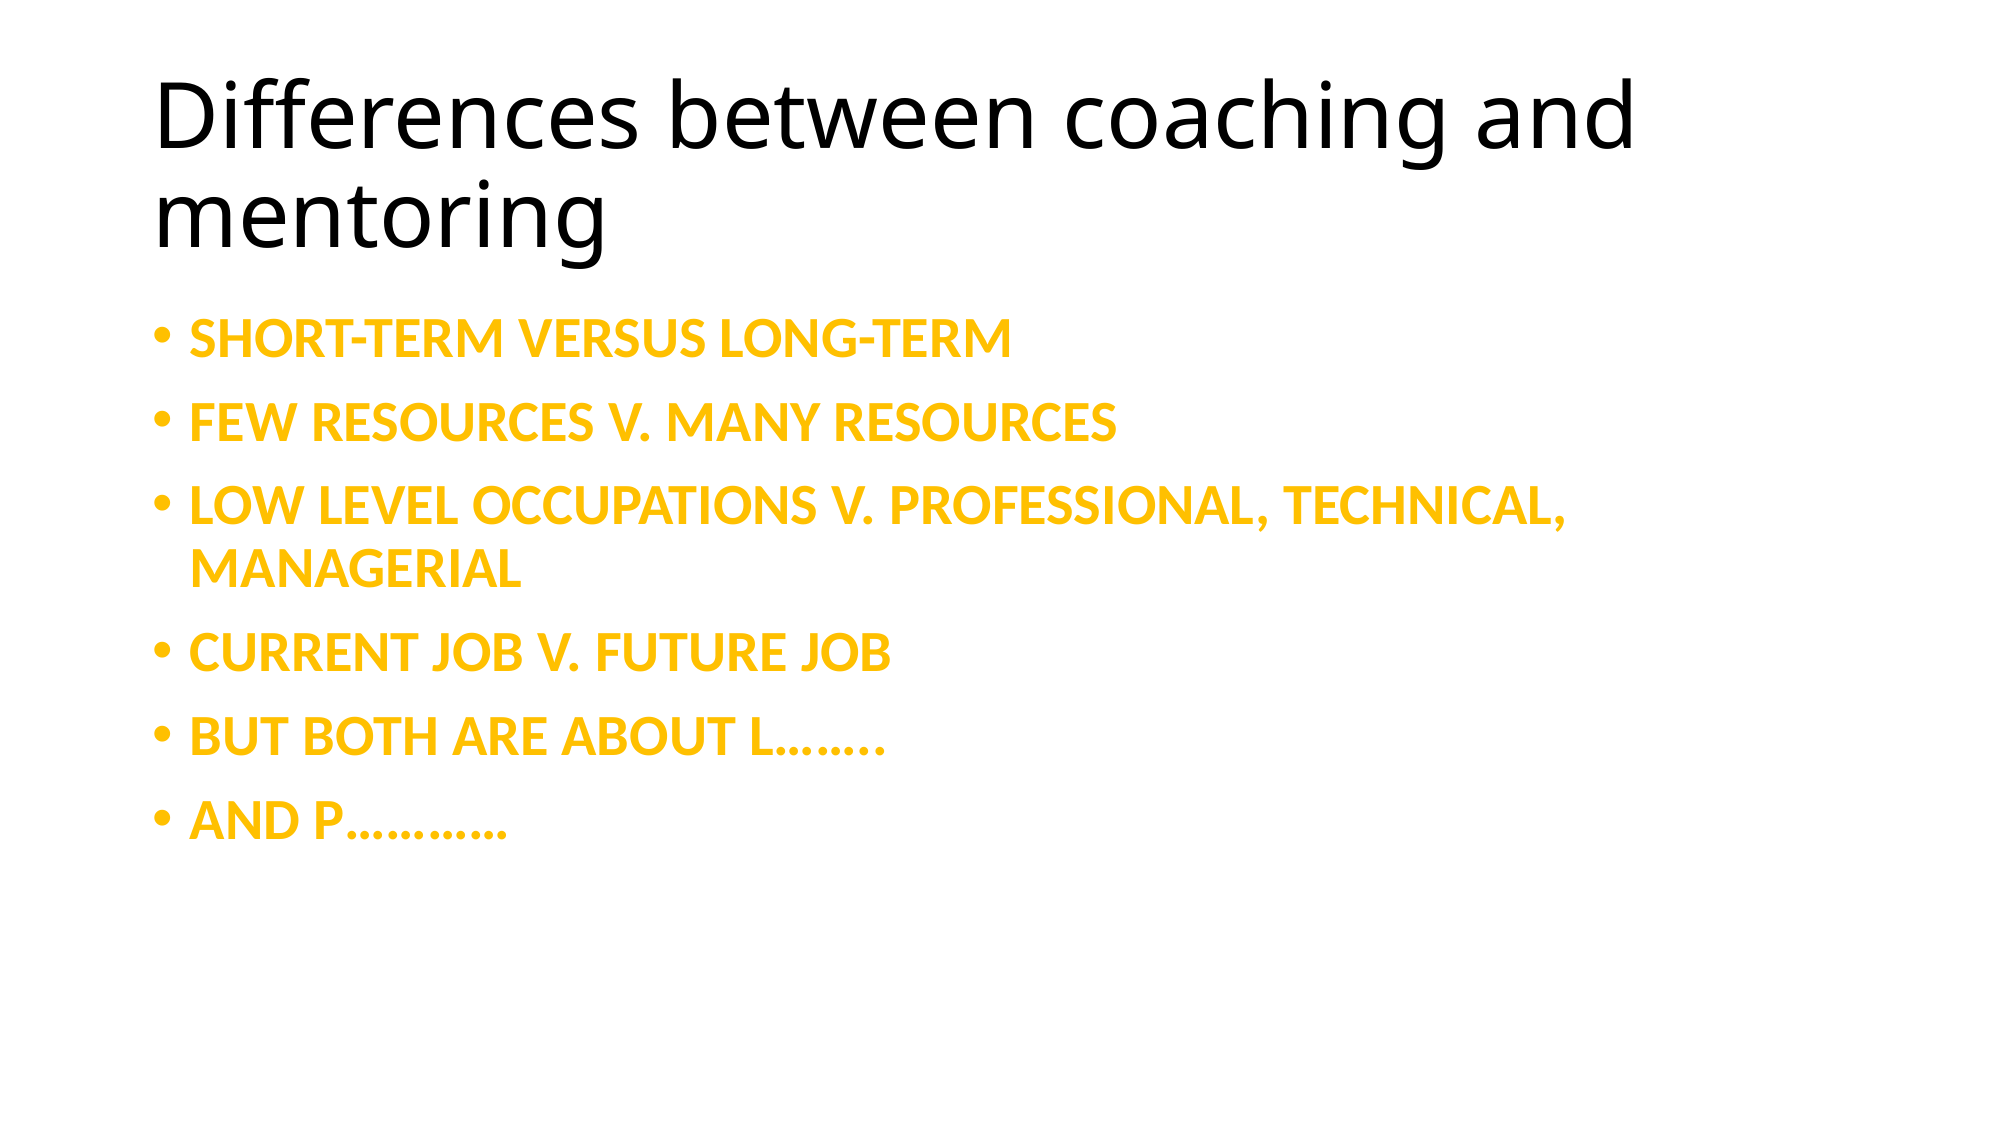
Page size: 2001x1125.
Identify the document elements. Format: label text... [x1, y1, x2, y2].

title Differences between coaching and mentoring [137, 59, 1863, 278]
list short-term versus Long-term Few resources v. many resources Low level occupations v. professional, technical, managerial Current job v. future job But both are about L…….. and P………… [137, 299, 1863, 1014]
